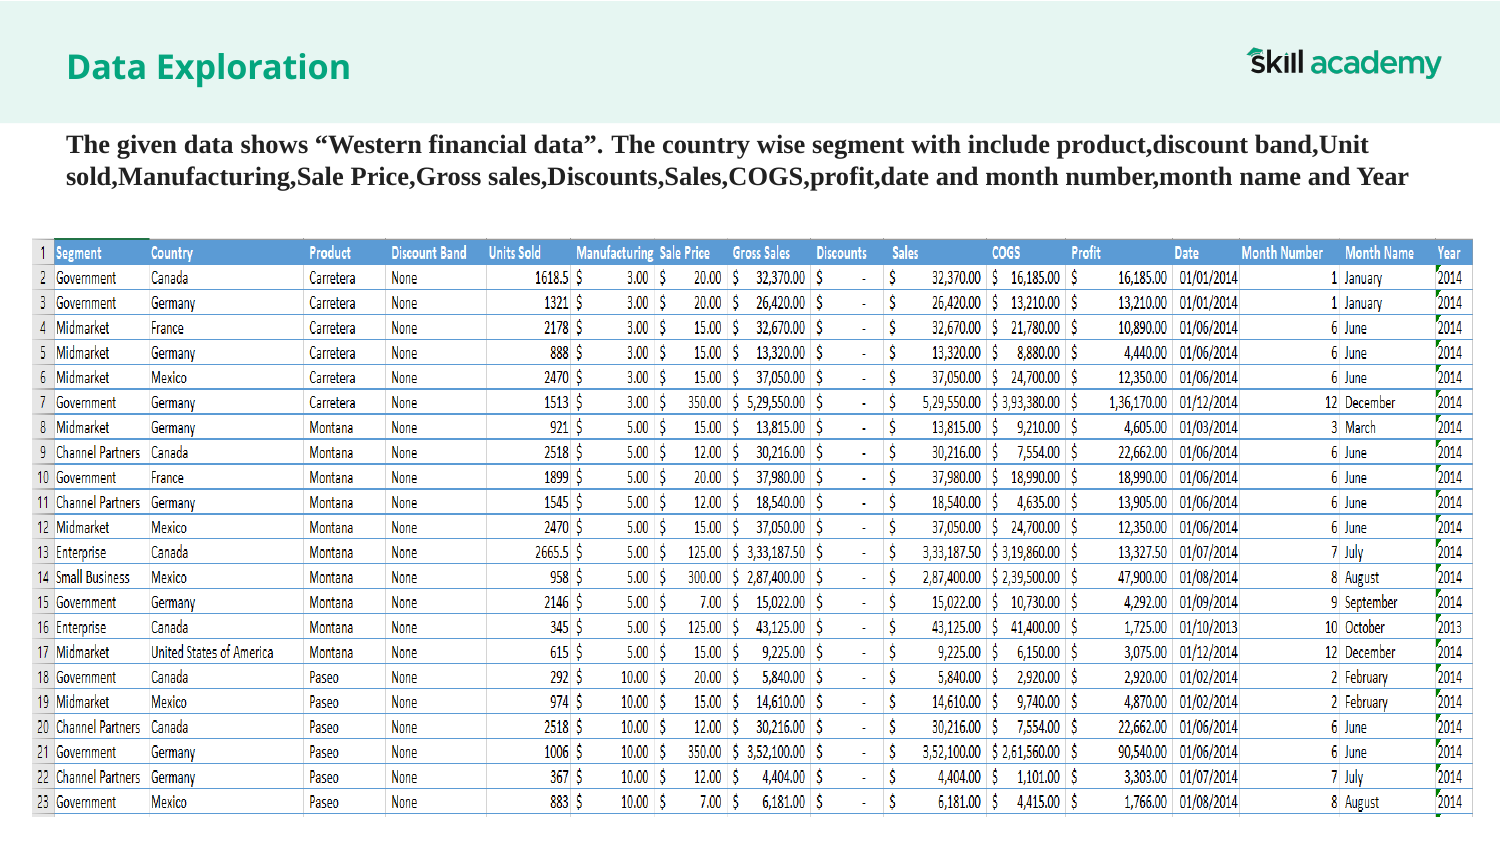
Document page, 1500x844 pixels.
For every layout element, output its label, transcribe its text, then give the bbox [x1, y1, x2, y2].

title Data Exploration The given data shows “Western financial data”. The country wise segment with include product,discount band,Unit sold,Manufacturing,Sale Price,Gross sales,Discounts,Sales,COGS,profit,date and month number,month name and Year [51, 30, 1449, 234]
picture [32, 237, 1473, 817]
